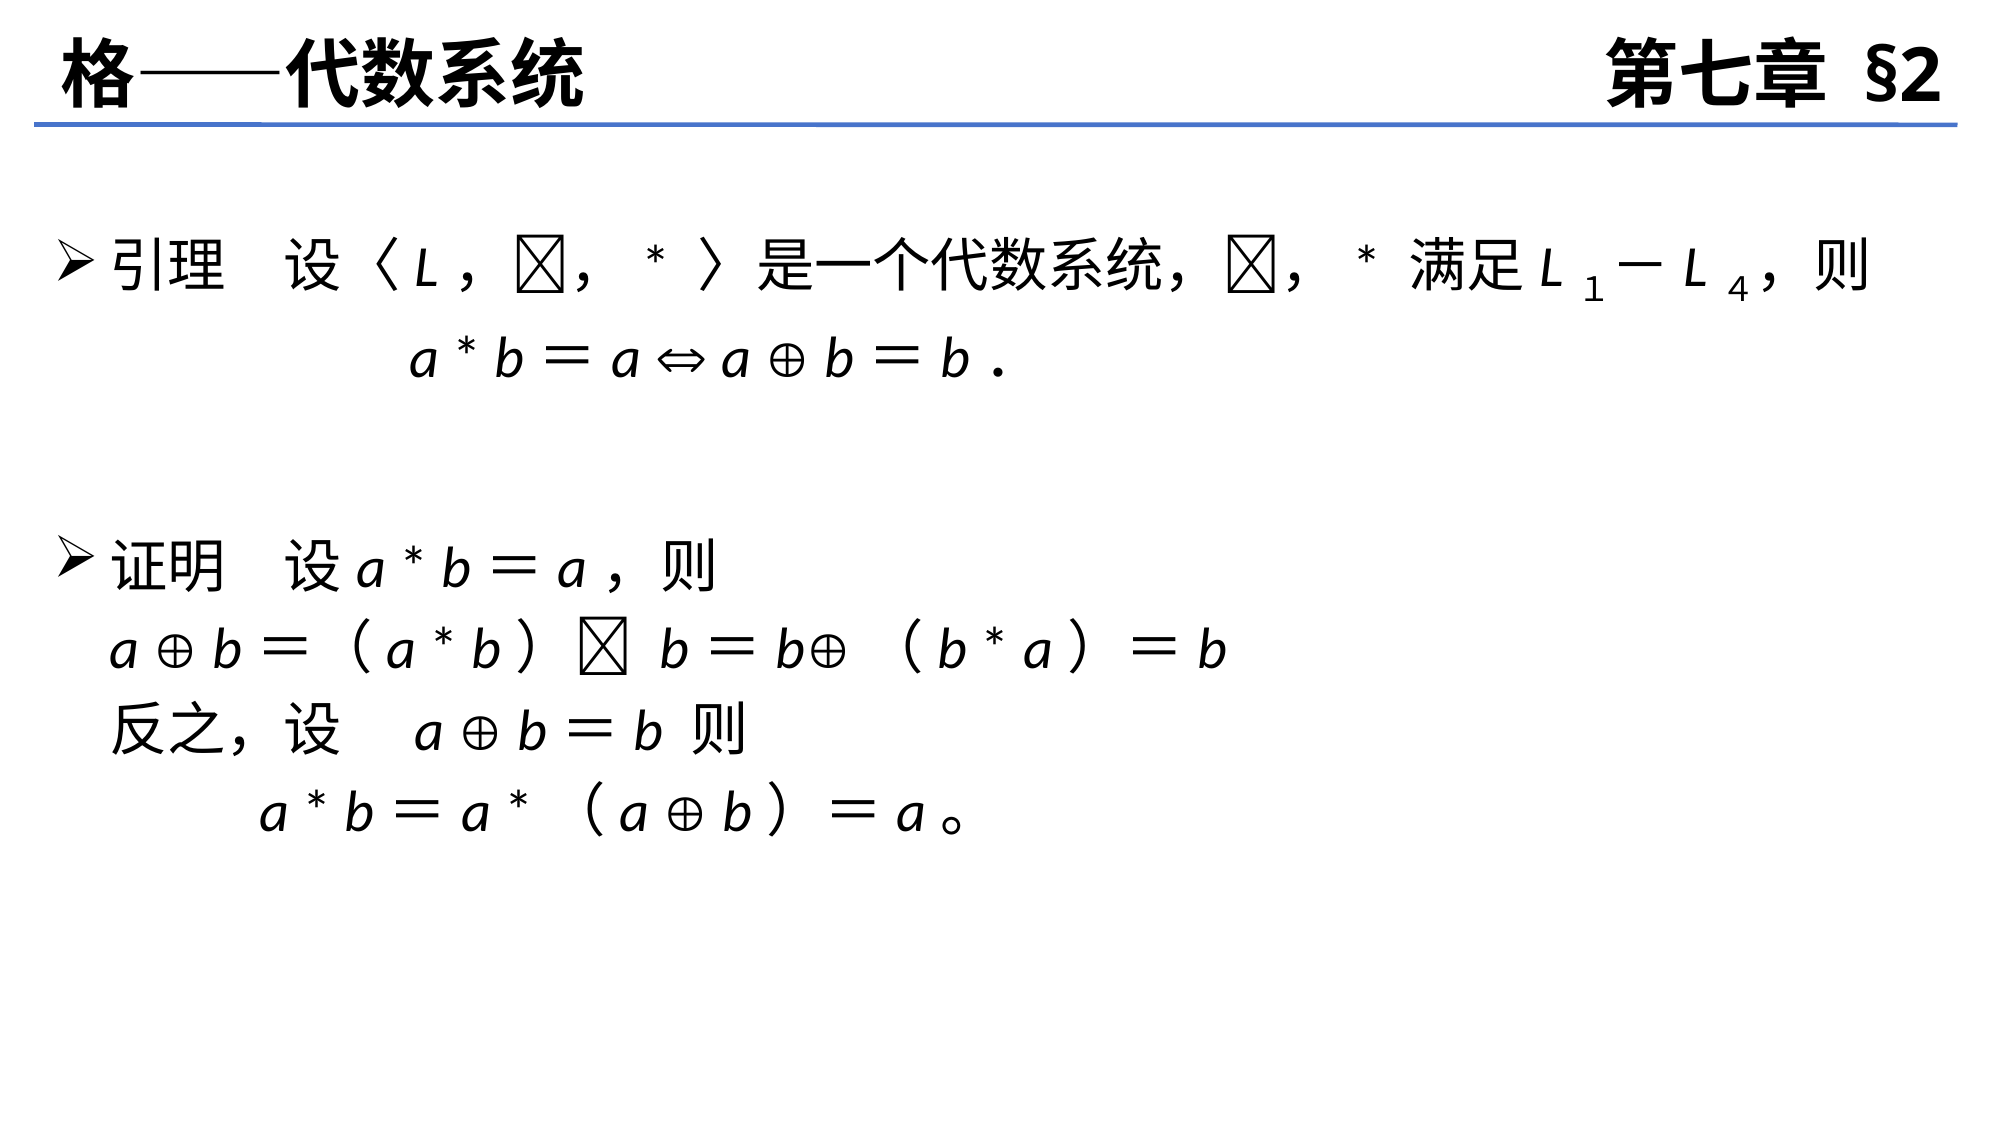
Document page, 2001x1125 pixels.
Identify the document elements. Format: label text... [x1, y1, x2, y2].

text_box 引理 设〈L，，* 〉是一个代数系统，，* 满足L１－L４，则 a * b＝a  a  b＝b． 证明 设a * b＝a，则 a  b＝（a * b） b＝b（b * a）＝b 反之，设 a  b＝b 则 a * b＝a *（a  b）＝a。 [38, 181, 1951, 1065]
text_box 第七章 §2 [1576, 19, 1958, 124]
text_box 格——代数系统 [46, 18, 932, 124]
